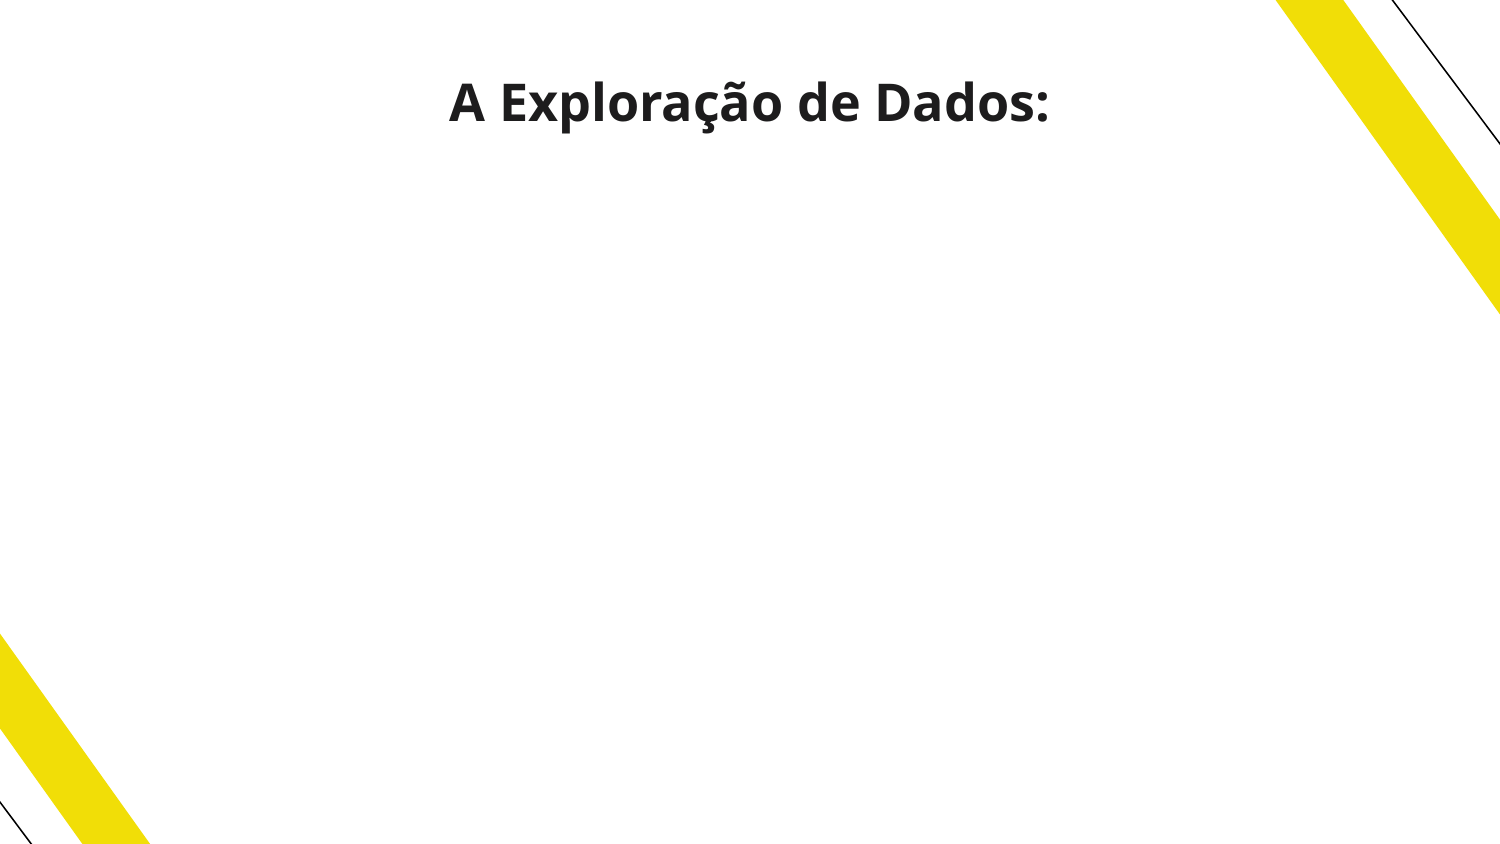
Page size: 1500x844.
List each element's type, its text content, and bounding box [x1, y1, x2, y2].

text_box A Exploração de Dados: [0, 45, 1500, 148]
